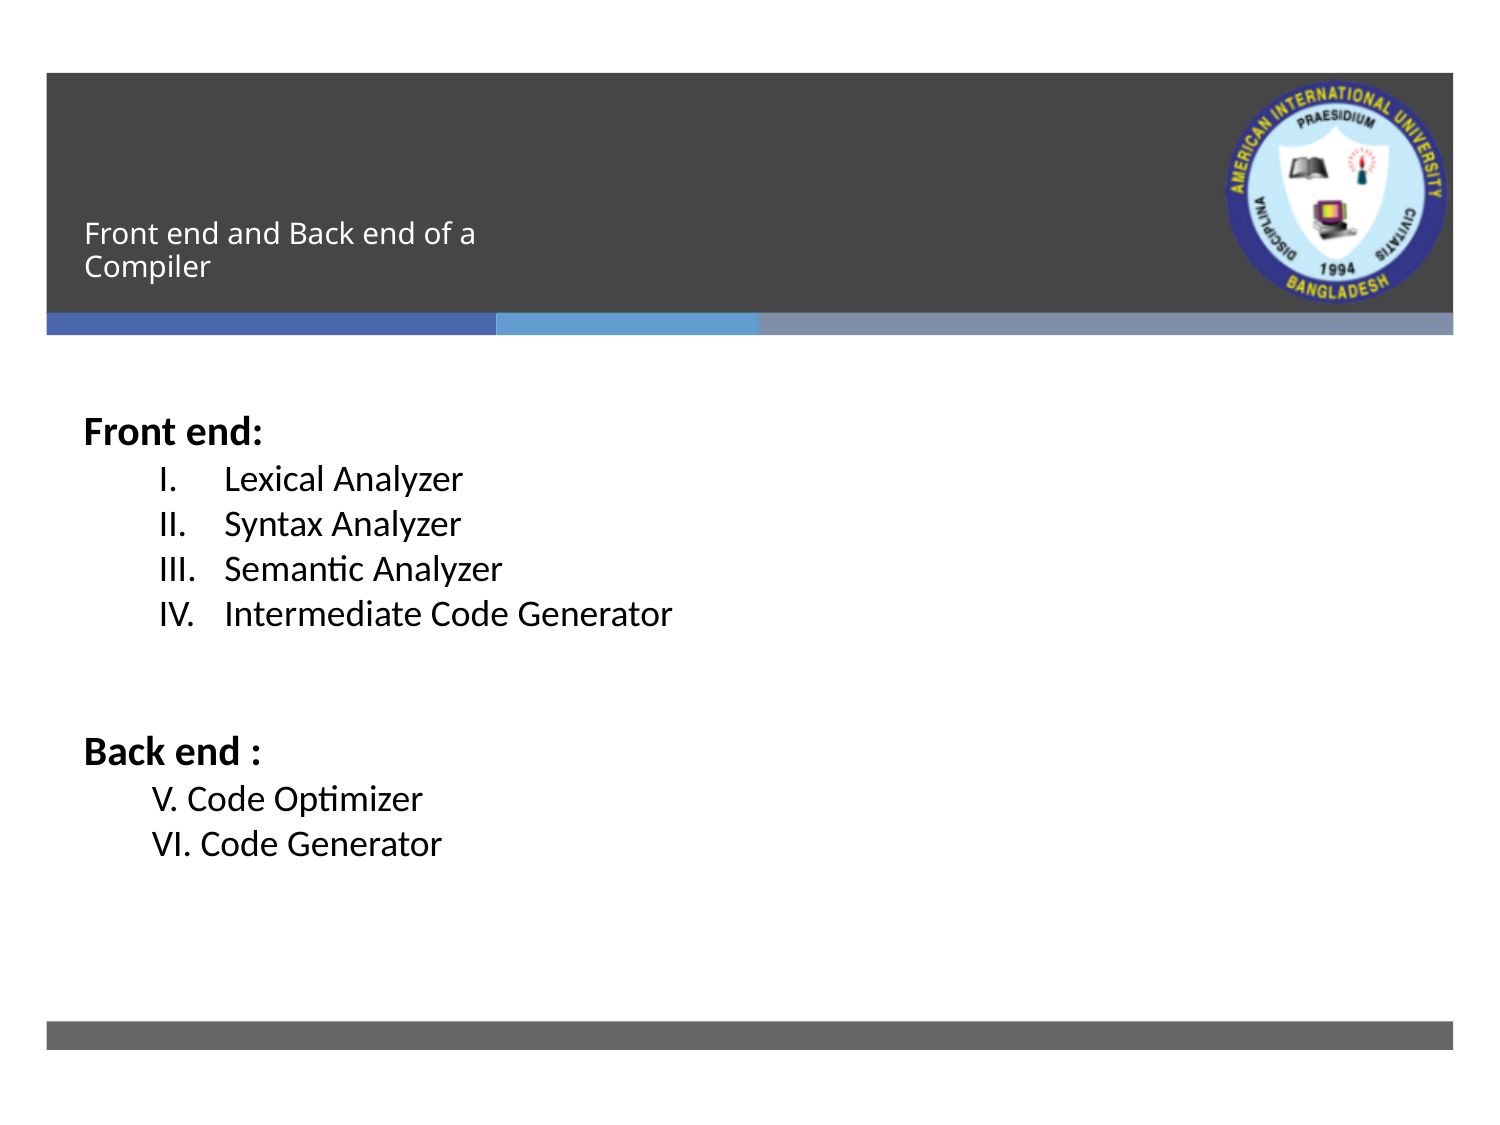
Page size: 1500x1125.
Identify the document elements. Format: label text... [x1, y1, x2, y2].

text_box Front end: Lexical Analyzer Syntax Analyzer Semantic Analyzer Intermediate Code Generator Back end : V. Code Optimizer VI. Code Generator [69, 346, 1468, 1007]
title Front end and Back end of a Compiler [69, 112, 1351, 291]
picture [1220, 75, 1454, 310]
